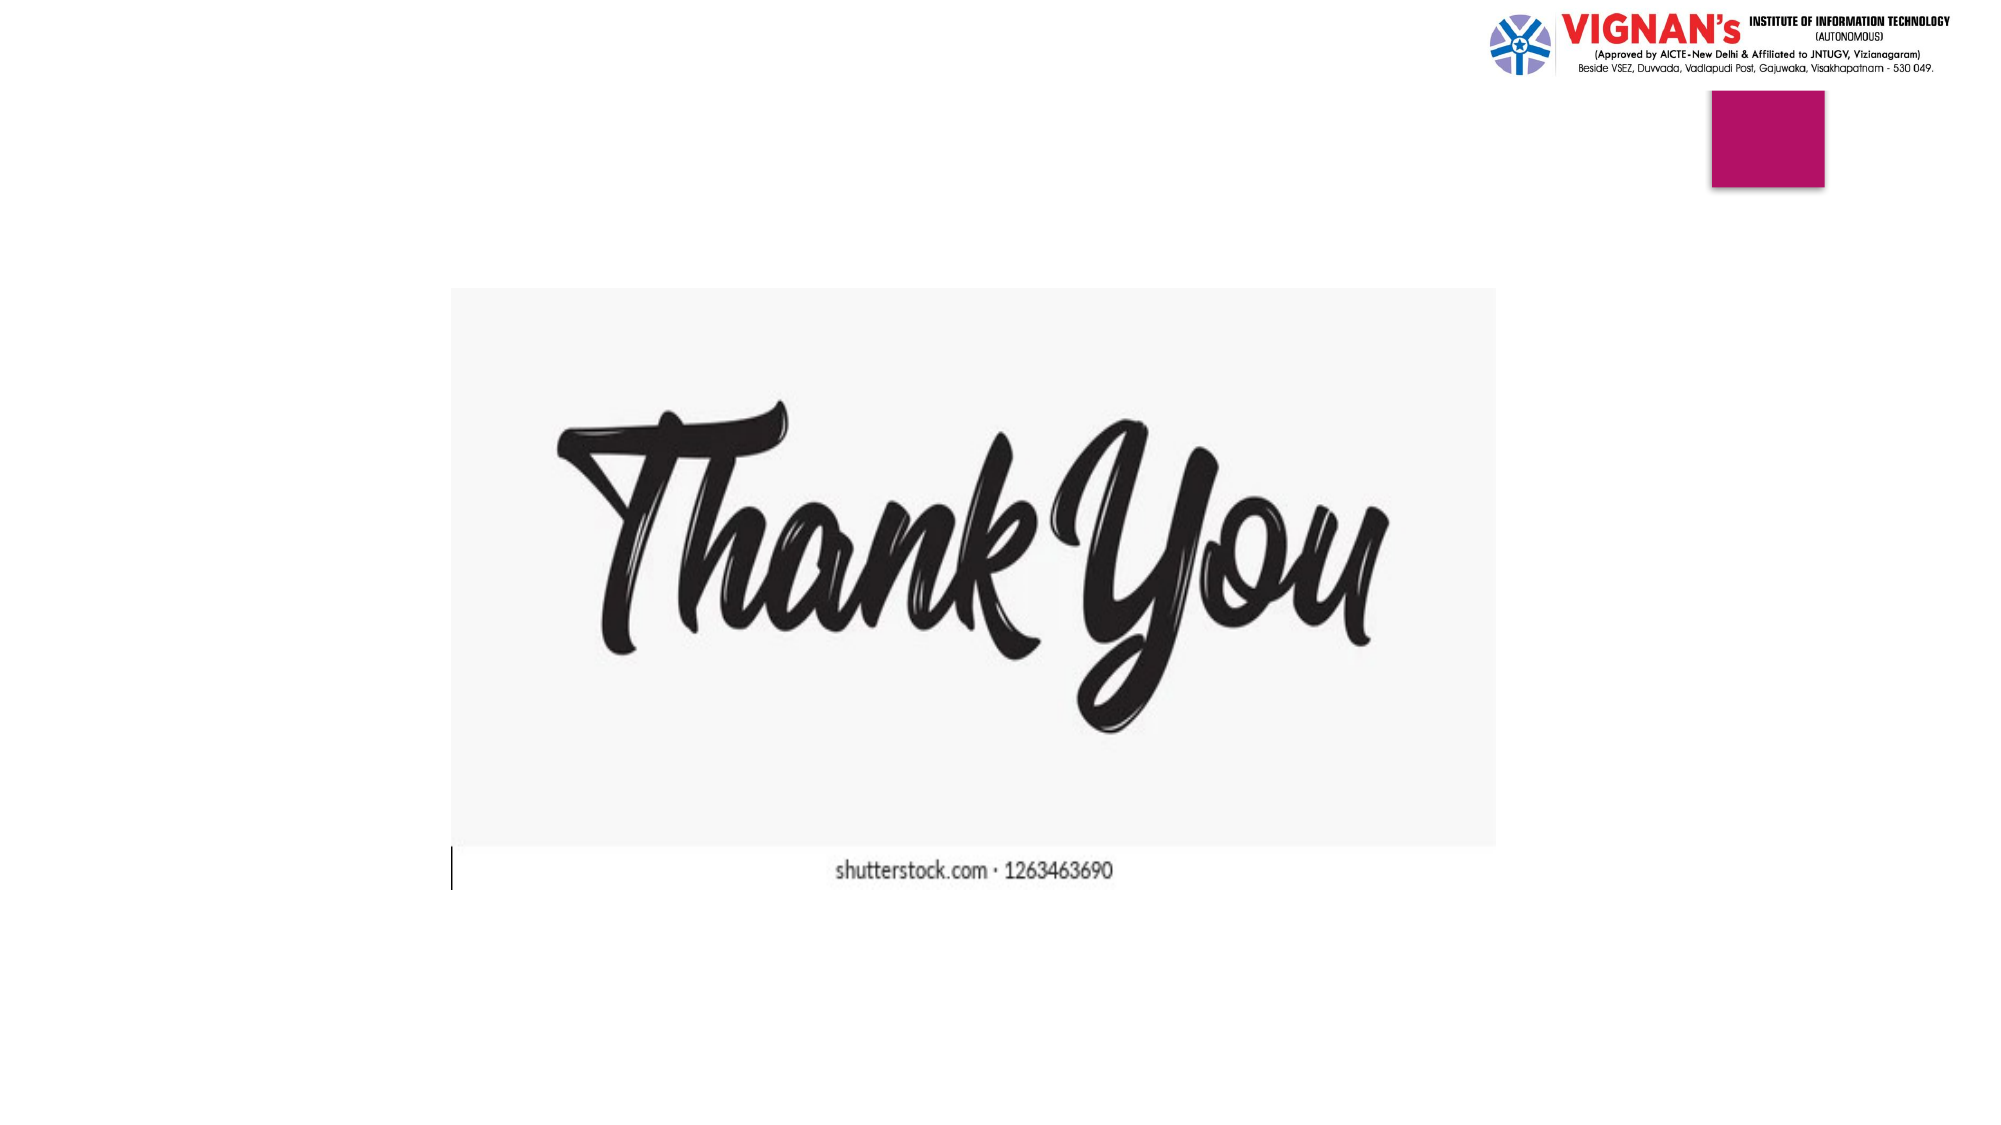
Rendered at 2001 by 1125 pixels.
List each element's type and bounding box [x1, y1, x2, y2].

picture [451, 287, 1496, 890]
picture [1453, 0, 2000, 91]
